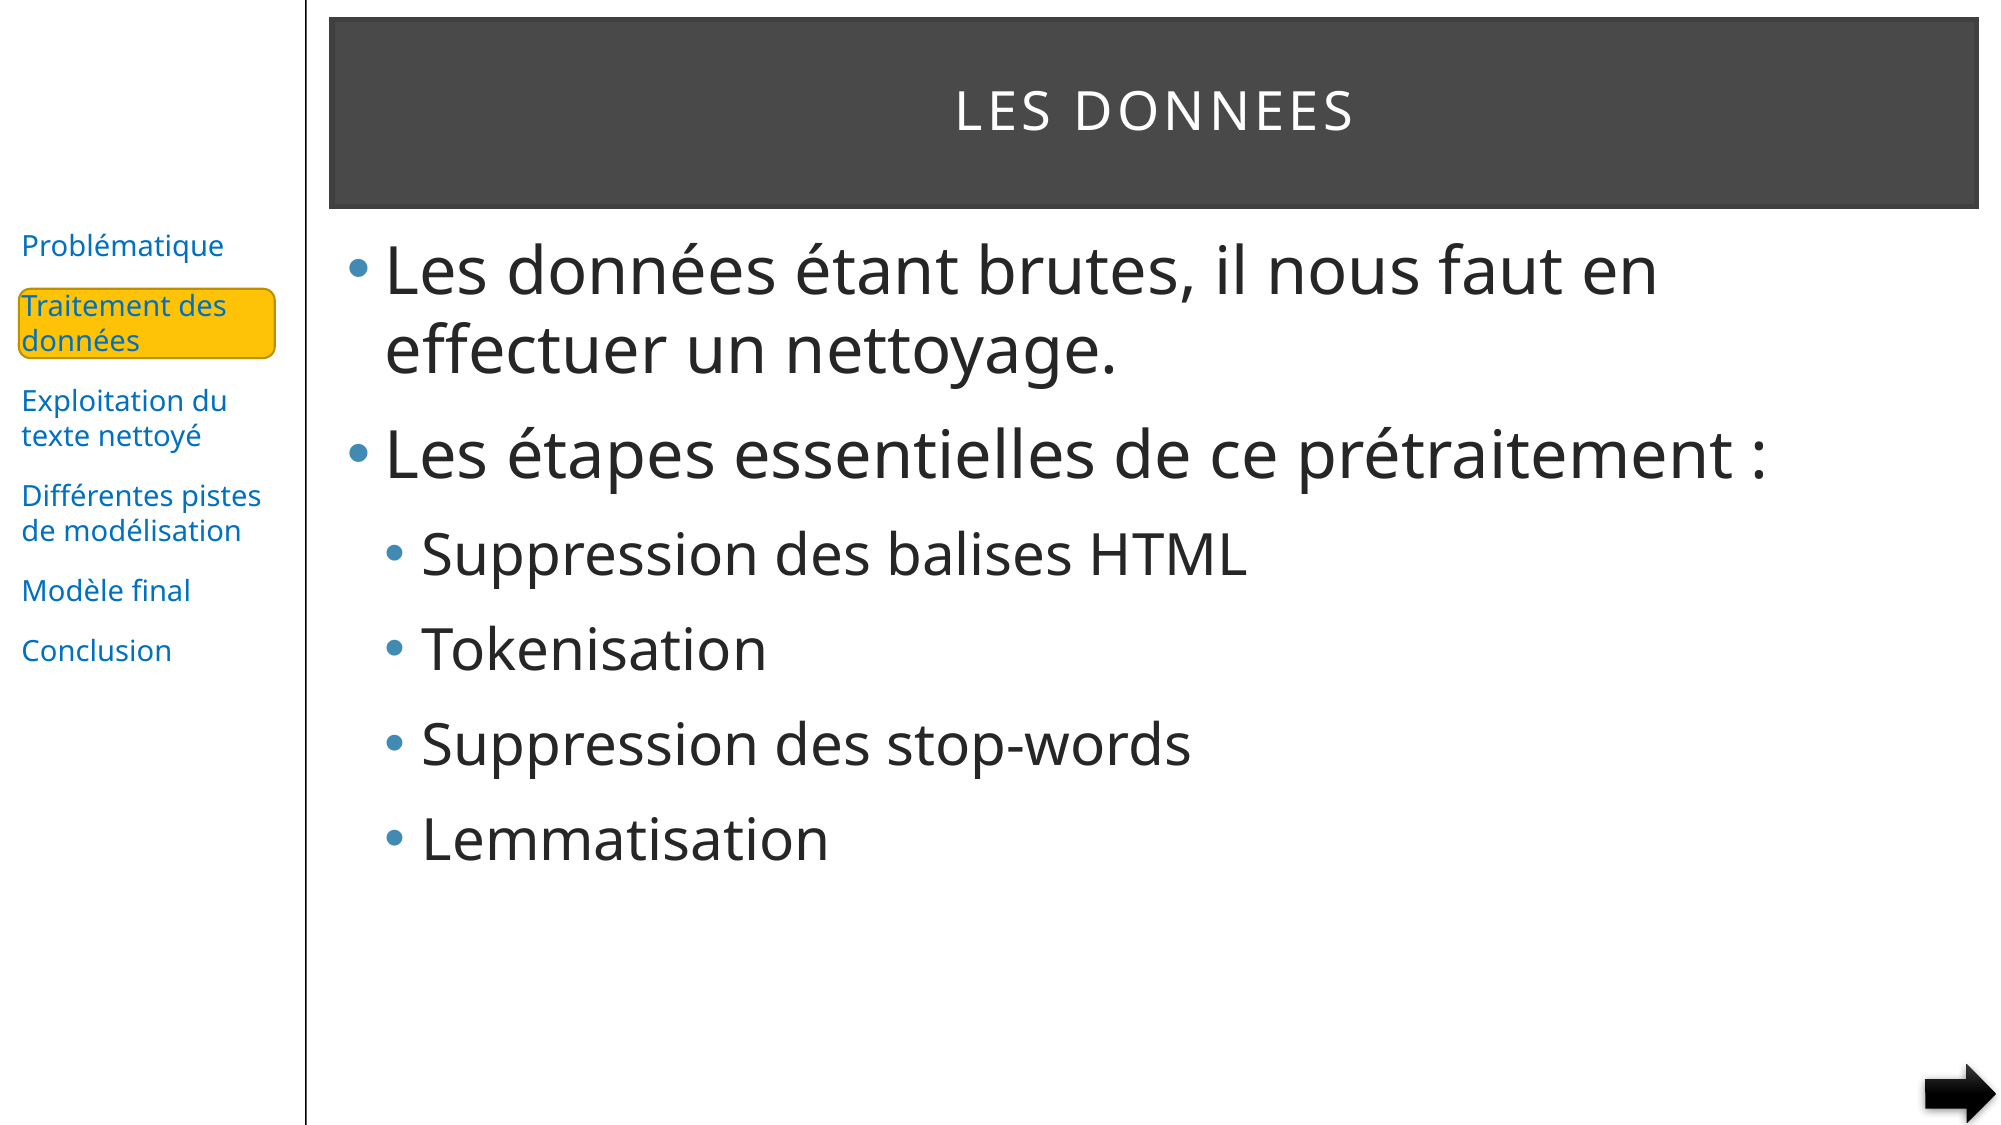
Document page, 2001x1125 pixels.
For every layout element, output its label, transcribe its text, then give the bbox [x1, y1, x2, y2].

list Les données étant brutes, il nous faut en effectuer un nettoyage. Les étapes essentielles de ce prétraitement : Suppression des balises HTML Tokenisation Suppression des stop-words Lemmatisation [331, 219, 1977, 1106]
text_box [1925, 1064, 1997, 1124]
title LES DONNEES [329, 17, 1979, 209]
